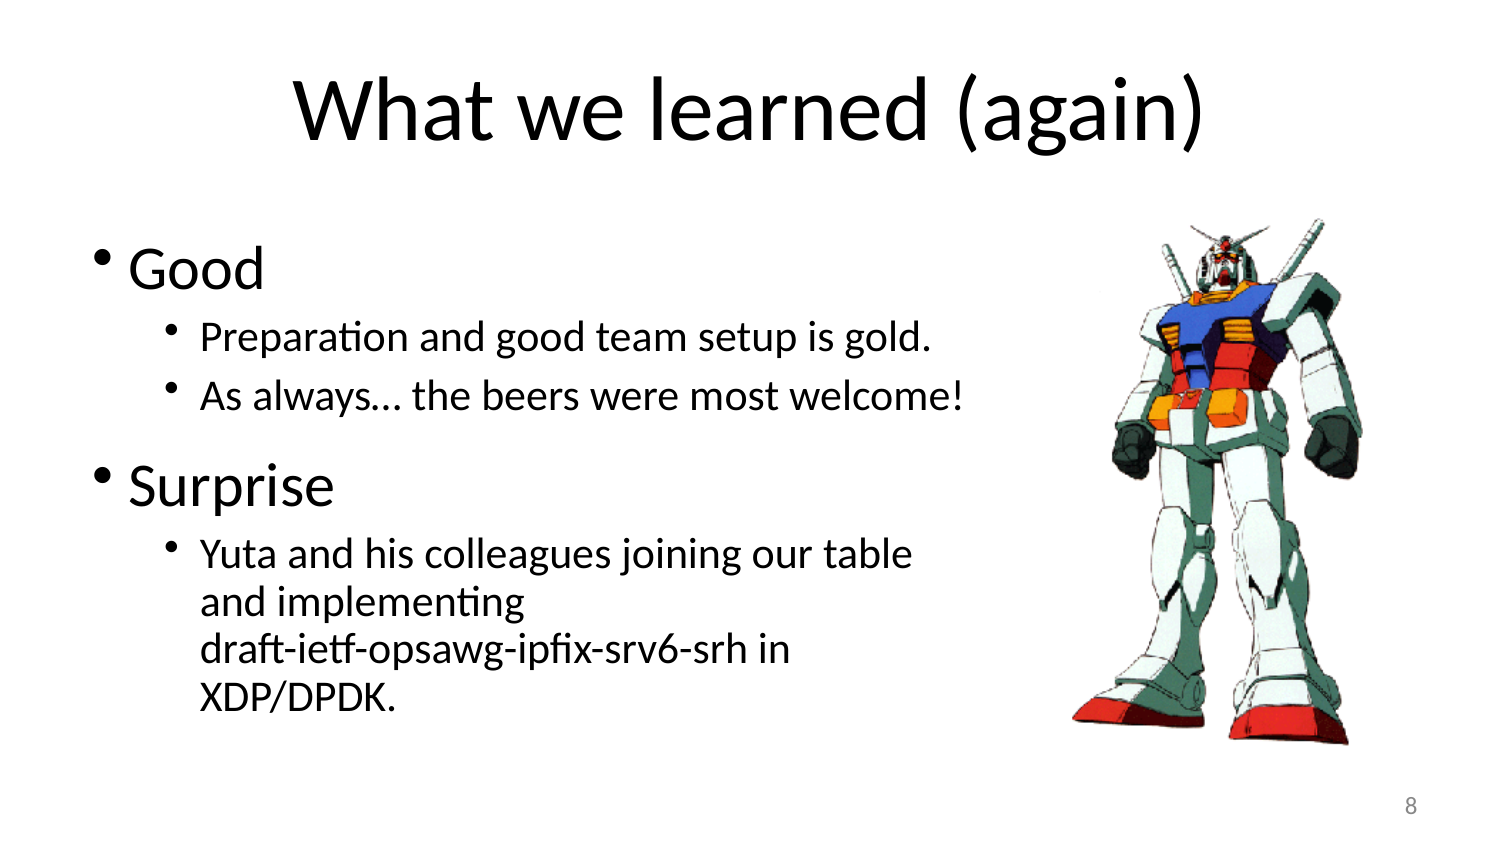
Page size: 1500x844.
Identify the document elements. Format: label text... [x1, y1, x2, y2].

list Good Preparation and good team setup is gold. As always… the beers were most welcome! Surprise Yuta and his colleagues joining our table and implementing draft-ietf-opsawg-ipfix-srv6-srh in XDP/DPDK. [84, 227, 1028, 730]
title What we learned (again) [74, 33, 1426, 175]
picture [1034, 210, 1411, 747]
slide_number 8 [1394, 781, 1426, 828]
